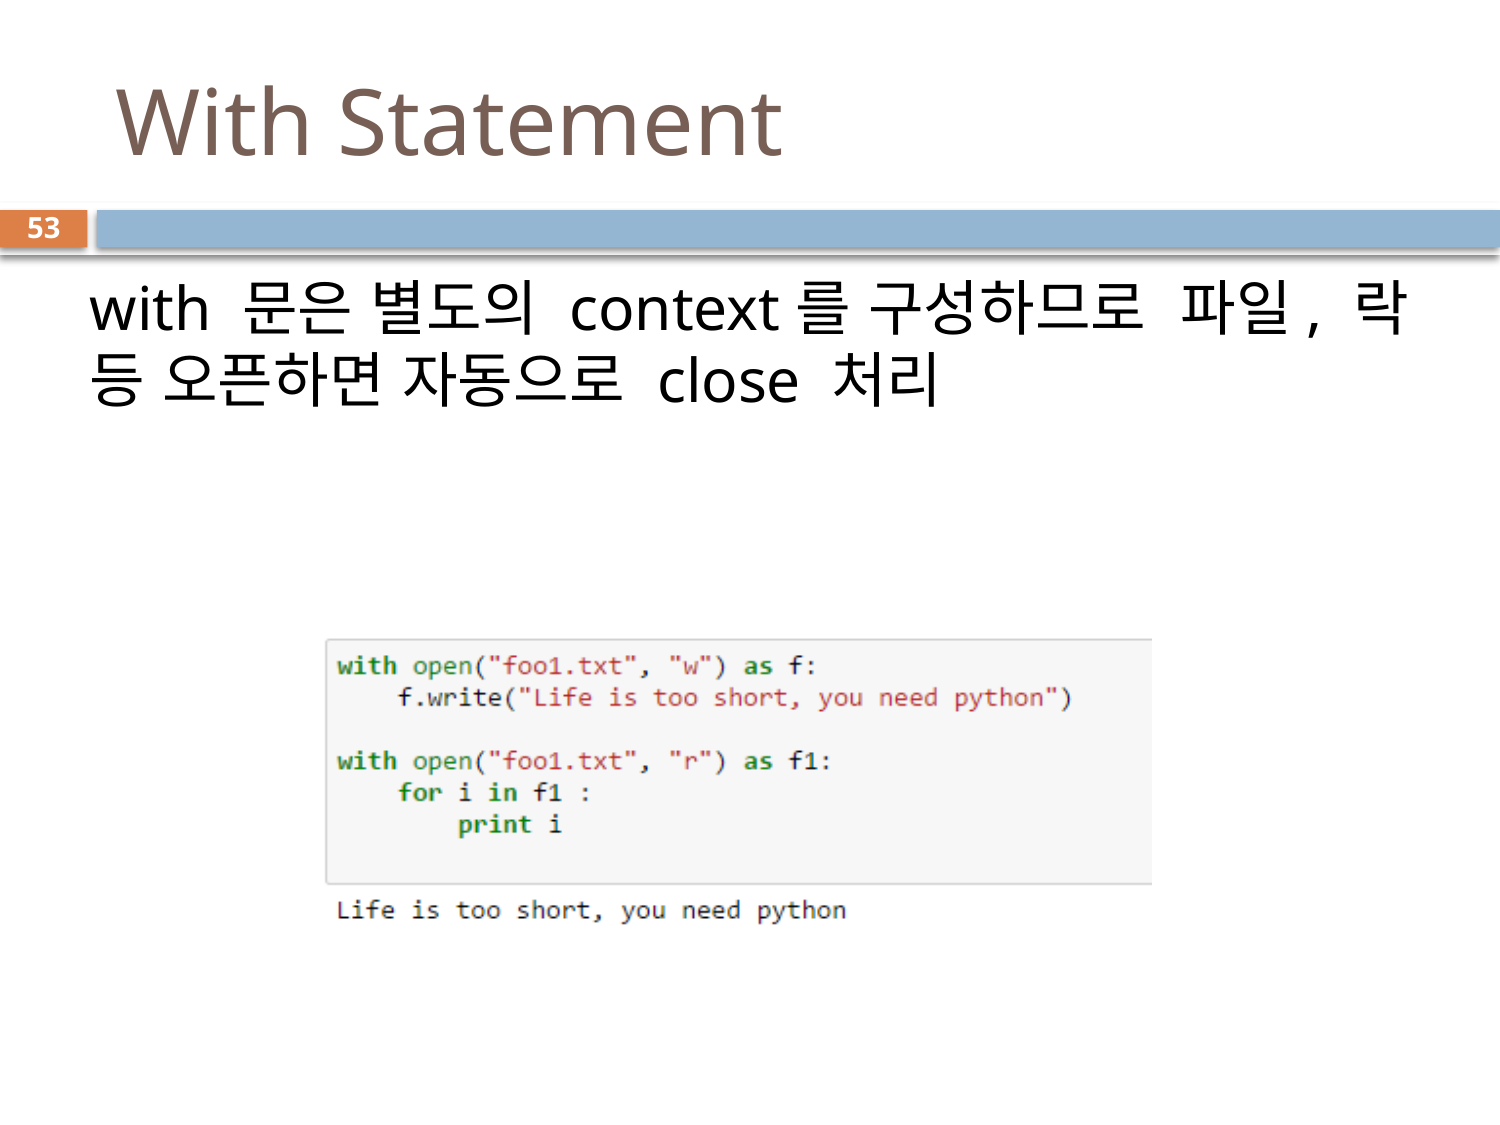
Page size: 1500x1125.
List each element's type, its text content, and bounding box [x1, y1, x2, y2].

title With Statement [100, 37, 1438, 200]
slide_number 53 [0, 208, 88, 249]
picture [312, 613, 1152, 945]
list with 문은 별도의 context를 구성하므로 파일, 락 등 오픈하면 자동으로 close 처리 [75, 262, 1425, 516]
